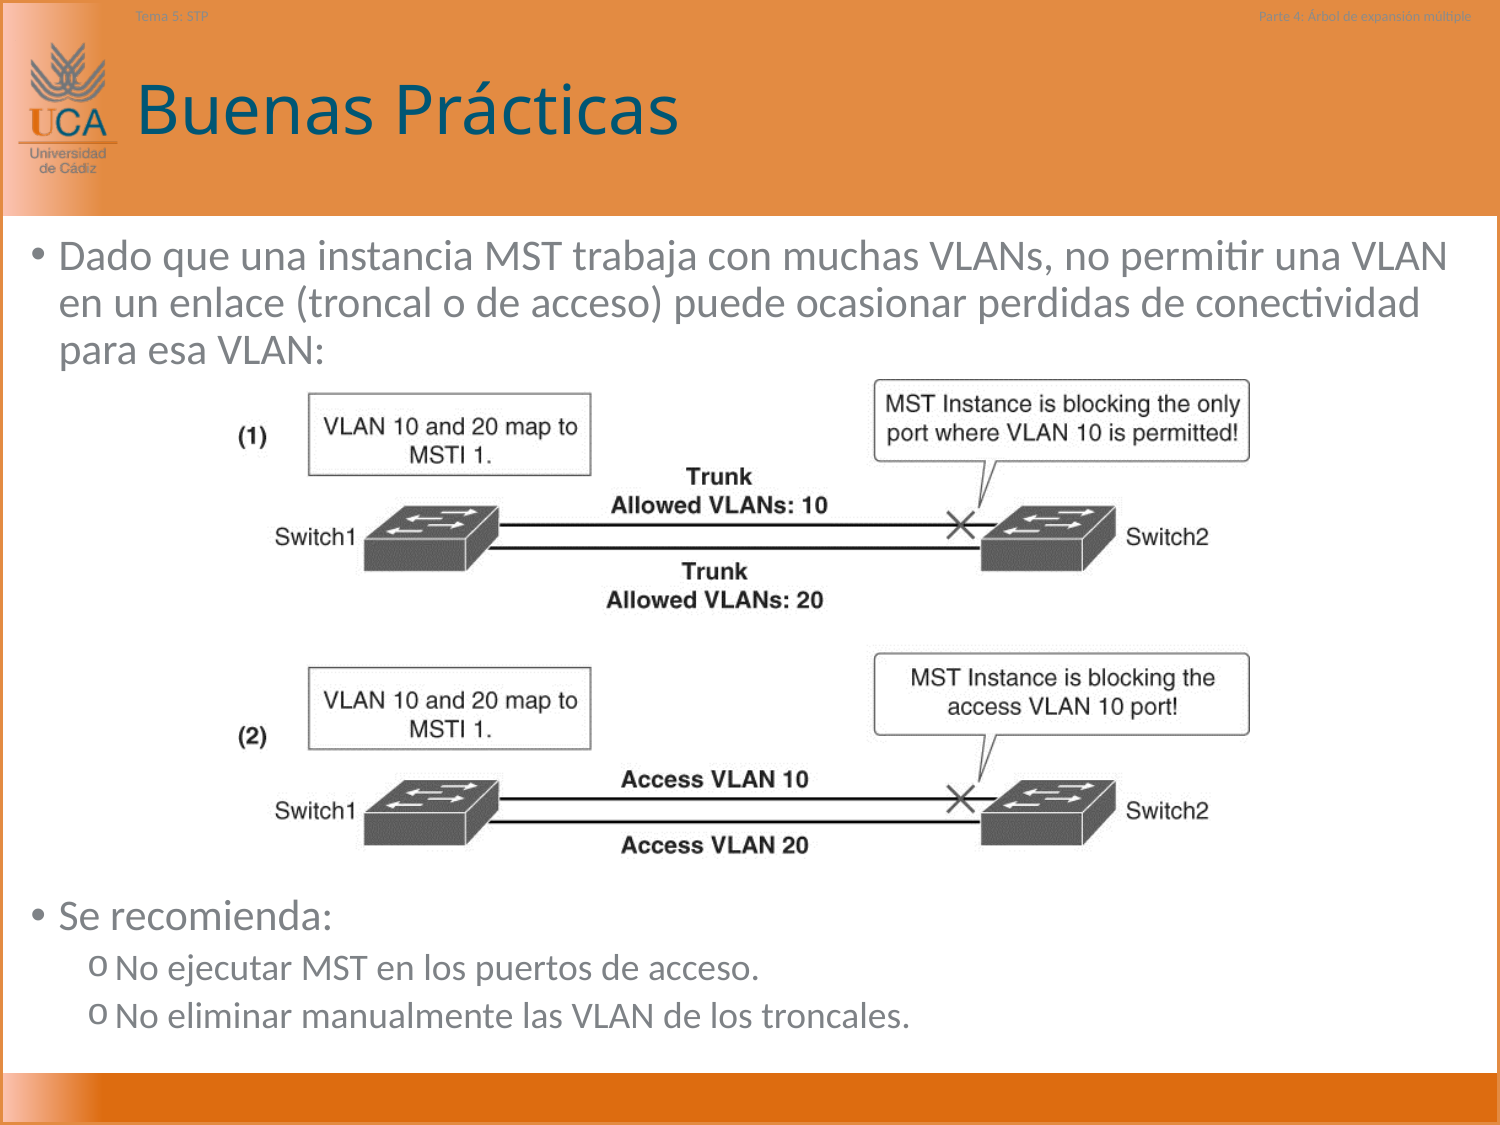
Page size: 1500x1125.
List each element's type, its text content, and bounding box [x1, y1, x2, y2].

list Tema 5: STP [120, 1, 831, 33]
picture [238, 379, 1250, 859]
picture [15, 40, 121, 176]
list Dado que una instancia MST trabaja con muchas VLANs, no permitir una VLAN en un enlace (troncal o de acceso) puede ocasionar perdidas de conectividad para esa VLAN: Se recomienda: No ejecutar MST en los puertos de acceso. No eliminar manualmente las VLAN de los troncales. [15, 225, 1488, 1074]
list Parte 4: Árbol de expansión múltiple [841, 1, 1488, 33]
title Buenas Prácticas [120, 48, 1488, 176]
